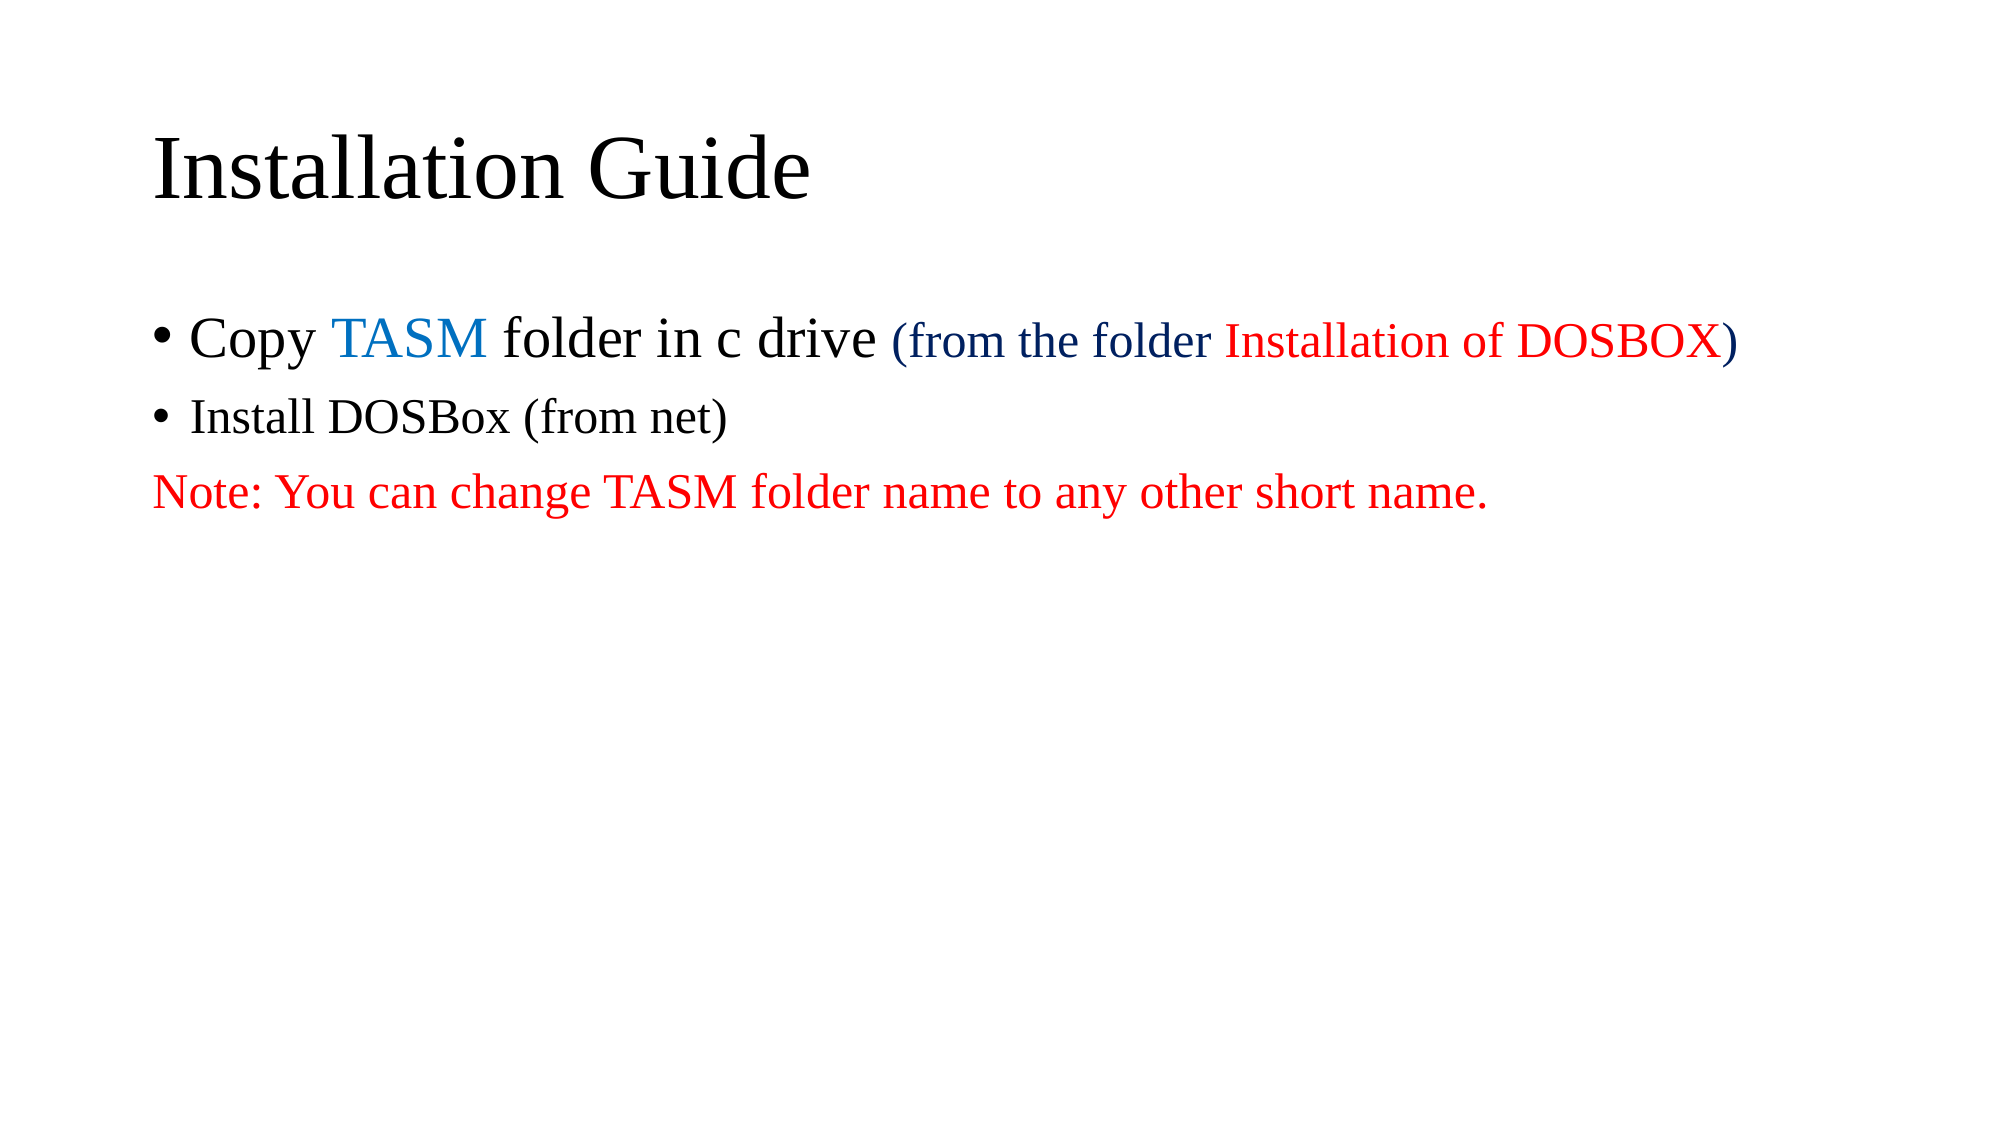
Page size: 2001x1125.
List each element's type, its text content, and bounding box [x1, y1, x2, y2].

list Copy TASM folder in c drive (from the folder Installation of DOSBOX) Install DOSBox (from net) Note: You can change TASM folder name to any other short name. [137, 299, 1863, 1014]
title Installation Guide [137, 59, 1863, 278]
